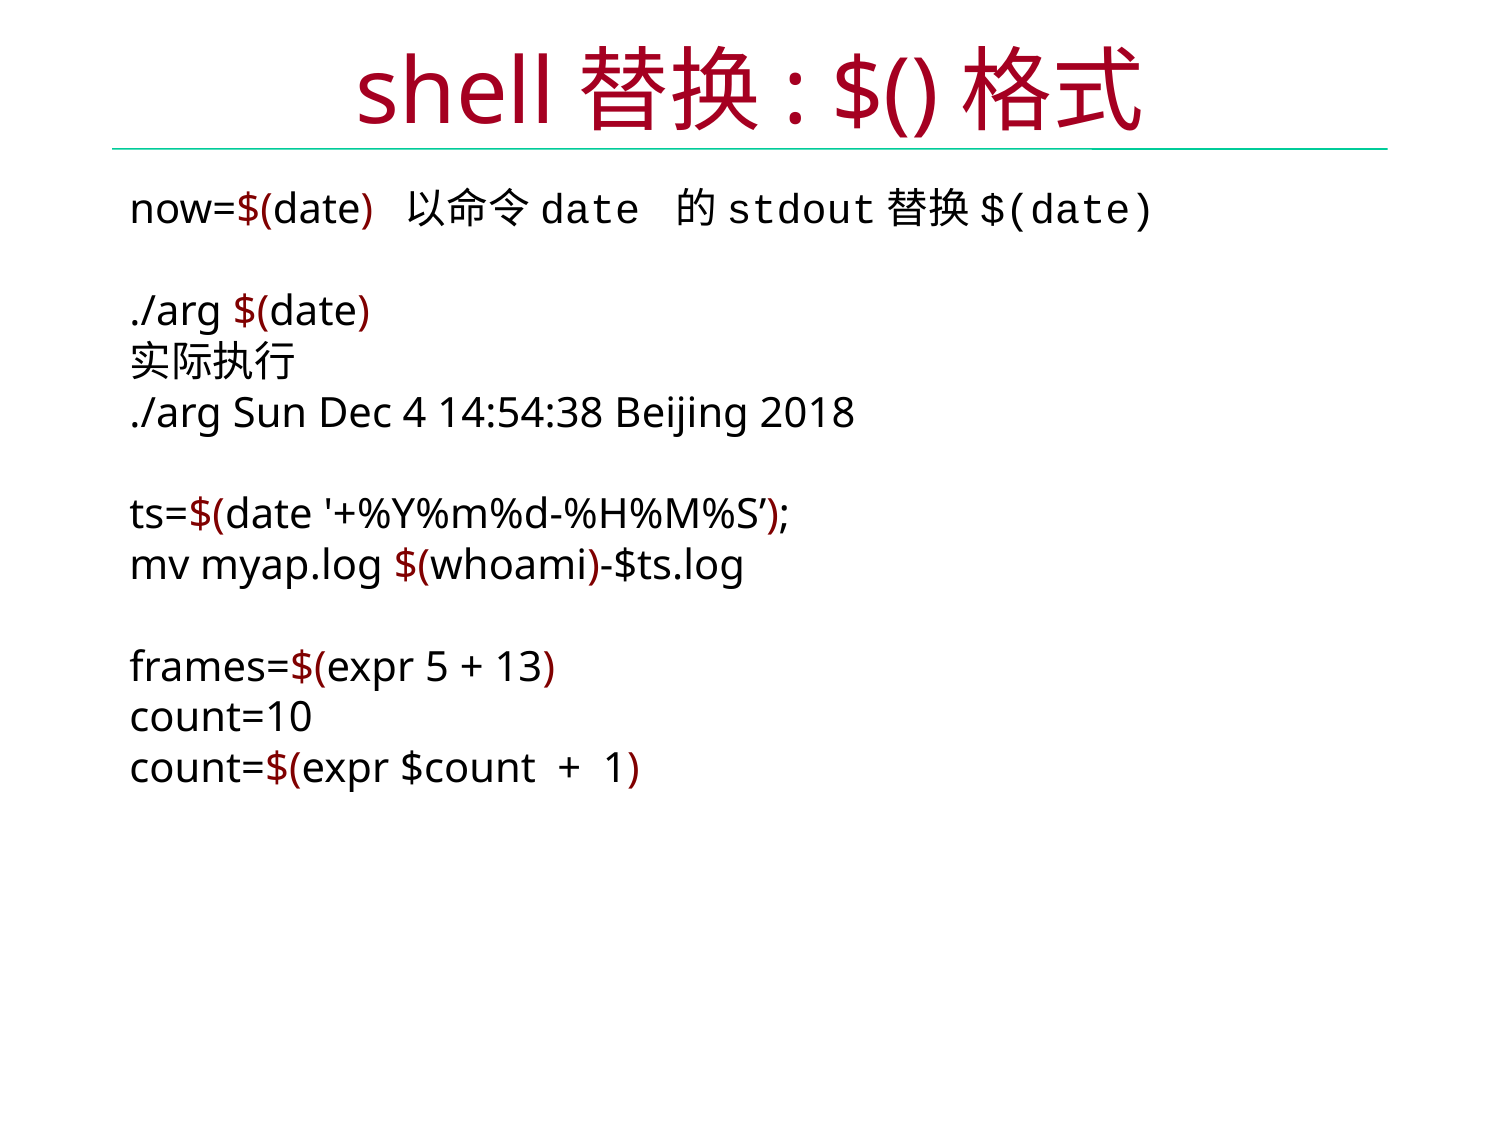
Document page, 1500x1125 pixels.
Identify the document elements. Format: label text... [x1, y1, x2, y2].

text_box shell替换: $()格式 [112, 30, 1388, 161]
text_box now=$(date) 以命令date 的stdout替换$(date) ./arg $(date) 实际执行 ./arg Sun Dec 4 14:54:38 Beijing 2018 ts=$(date '+%Y%m%d-%H%M%S’); mv myap.log $(whoami)-$ts.log frames=$(expr 5 + 13) count=10 count=$(expr $count + 1) [43, 184, 1480, 976]
